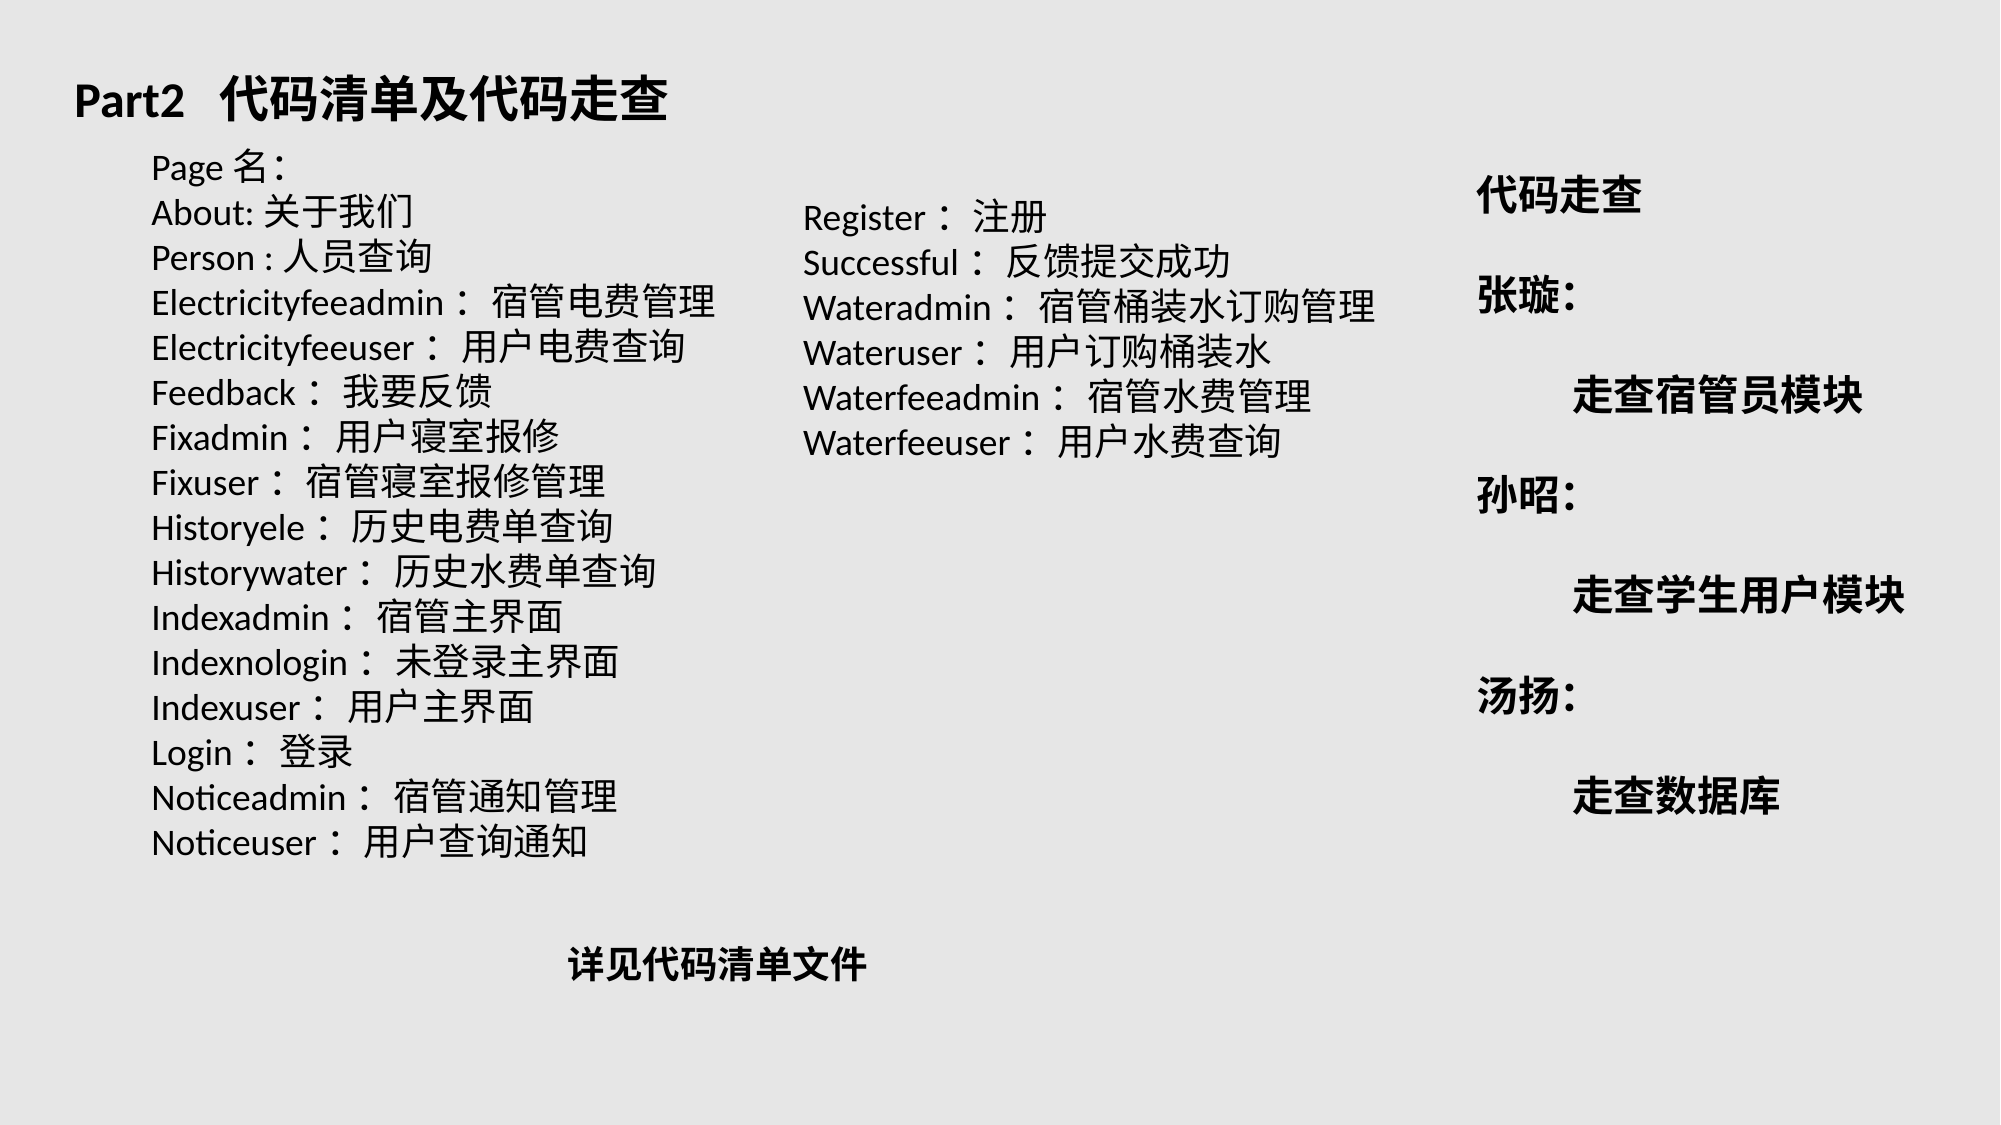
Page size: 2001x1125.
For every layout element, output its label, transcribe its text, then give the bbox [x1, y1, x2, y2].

text_box 代码走查 张璇： 走查宿管员模块 孙昭： 走查学生用户模块 汤扬： 走查数据库 [1461, 161, 2000, 827]
text_box Register：注册 Successful：反馈提交成功 Wateradmin：宿管桶装水订购管理 Wateruser：用户订购桶装水 Waterfeeadmin：宿管水费管理 Waterfeeuser：用户水费查询 [788, 185, 1407, 471]
text_box Part2 代码清单及代码走查 [59, 59, 699, 135]
text_box 详见代码清单文件 [552, 933, 910, 994]
text_box Page名： About:关于我们 Person :人员查询 Electricityfeeadmin：宿管电费管理 Electricityfeeuser：用户电费查询 Feedback：我要反馈 Fixadmin：用户寝室报修 Fixuser：宿管寝室报修管理 Historyele：历史电费单查询 Historywater：历史水费单查询 Indexadmin：宿管主界面 Indexnologin：未登录主界面 Indexuser：用户主界面 Login：登录 Noticeadmin：宿管通知管理 Noticeuser：用户查询通知 [136, 135, 1212, 871]
